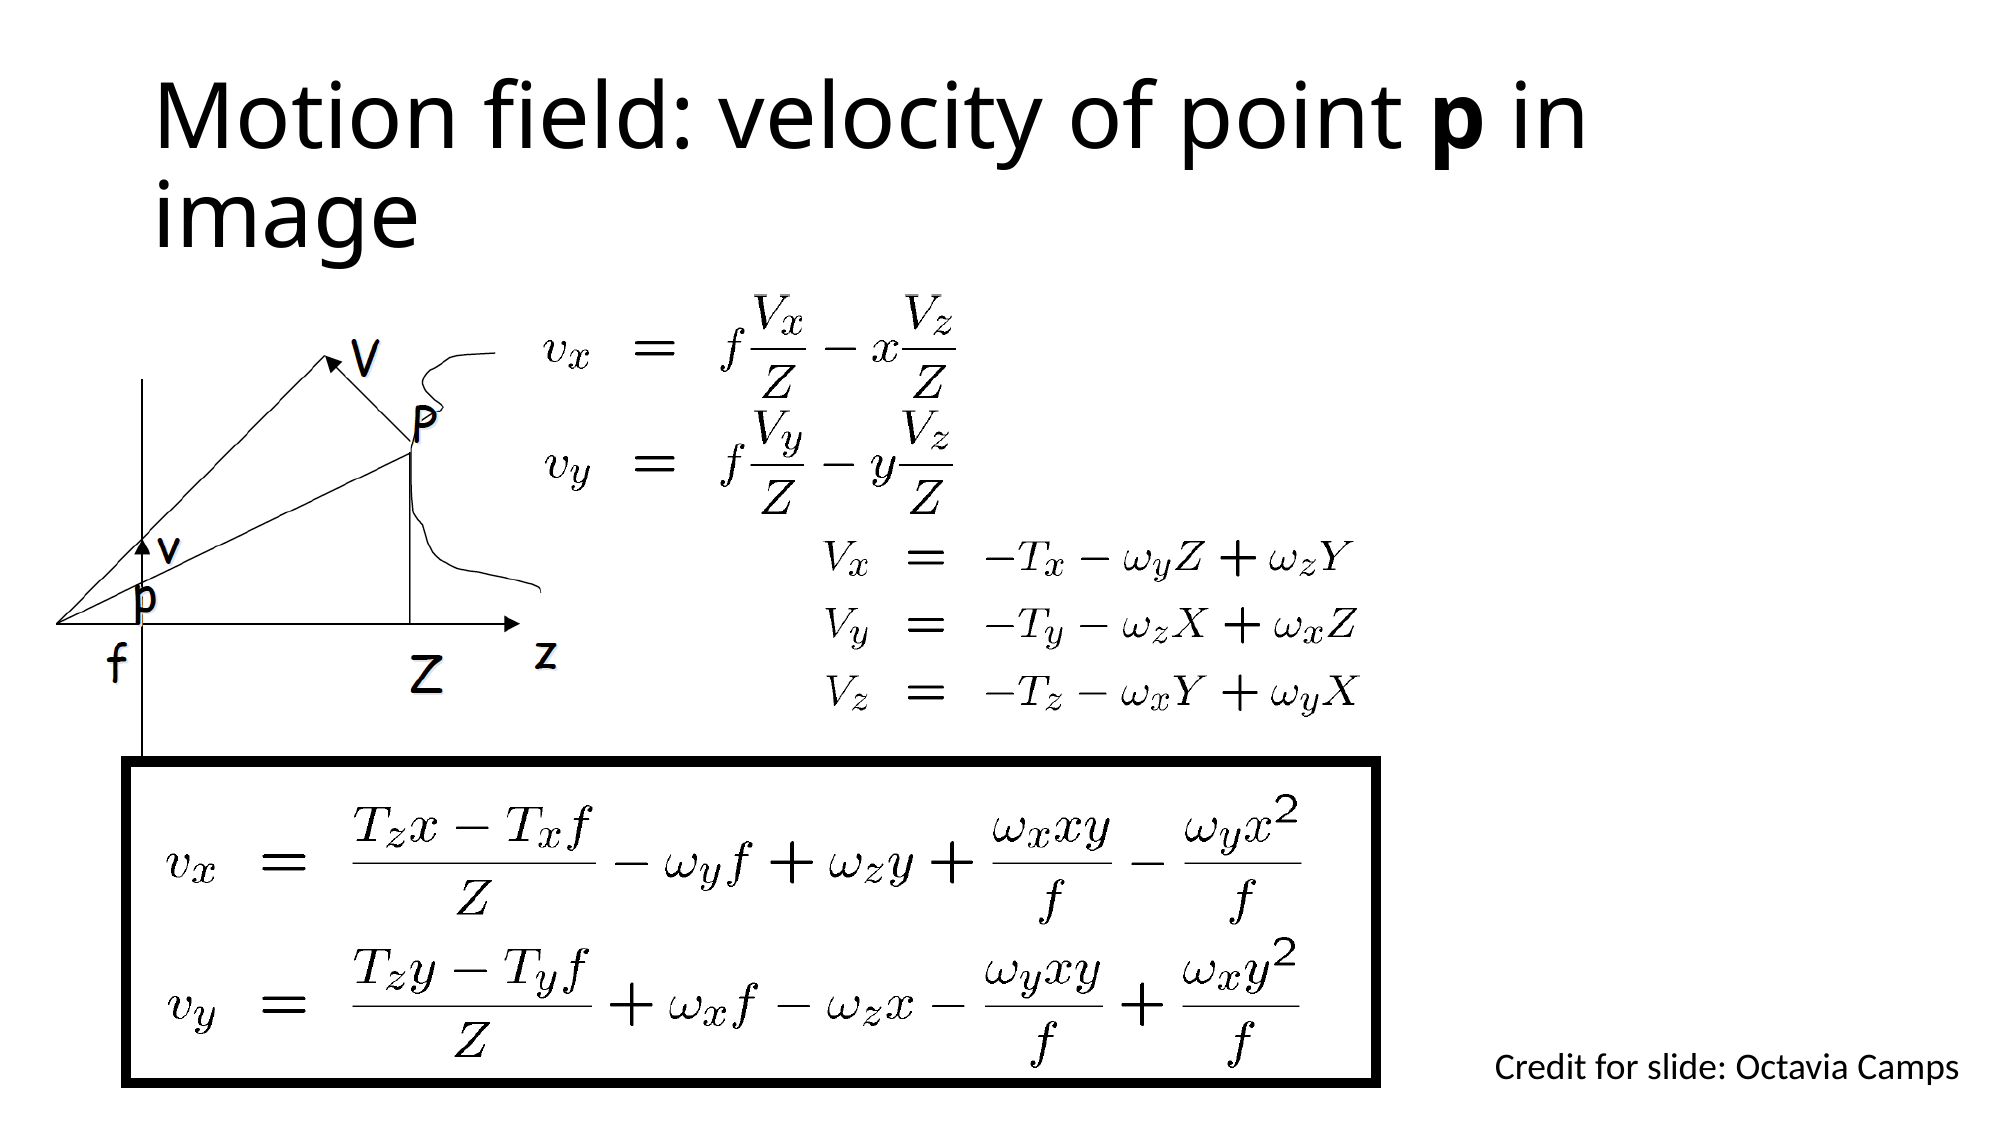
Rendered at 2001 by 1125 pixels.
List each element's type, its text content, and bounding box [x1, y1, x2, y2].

text_box Credit for slide: Octavia Camps [1480, 1034, 1975, 1095]
picture [52, 277, 1421, 1116]
title Motion field: velocity of point p in image [137, 59, 1863, 278]
